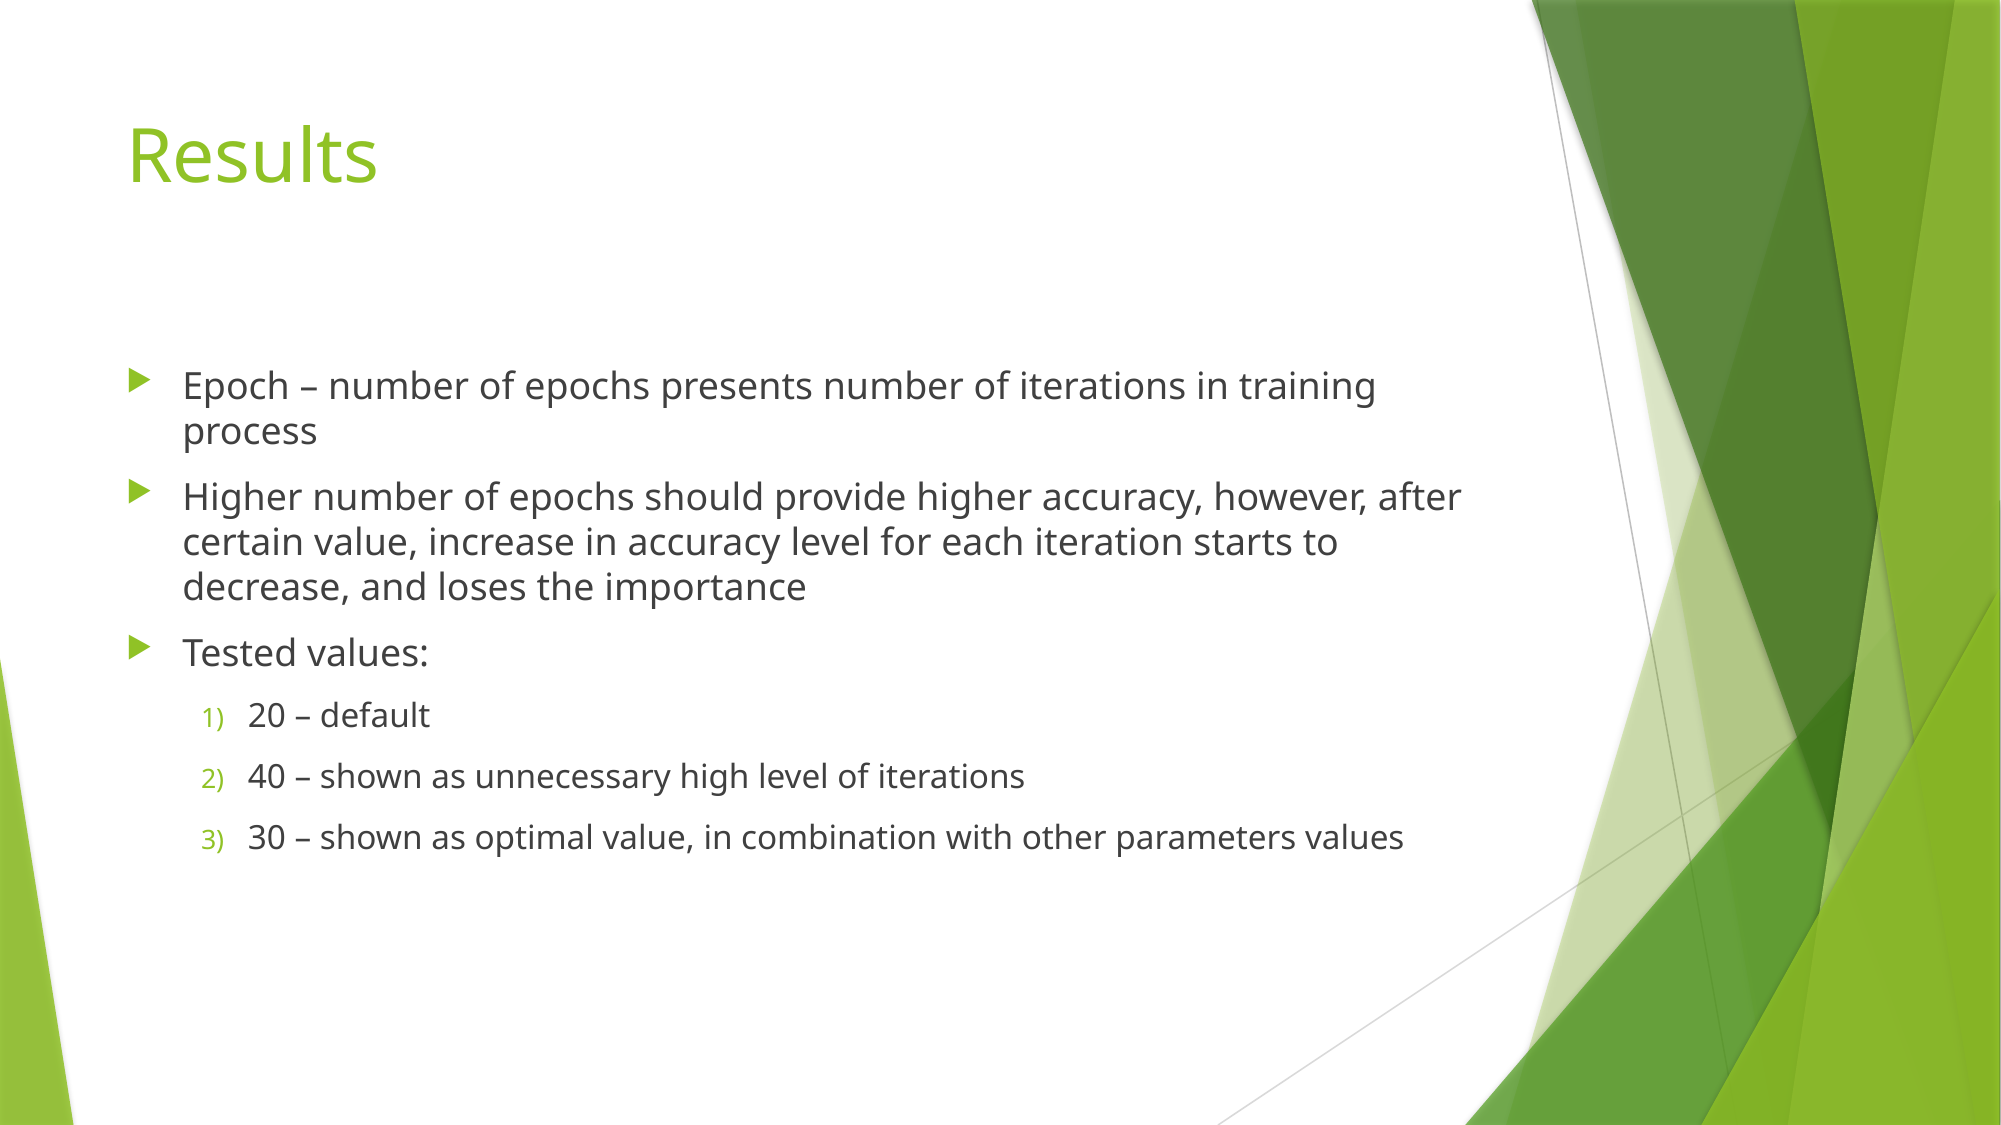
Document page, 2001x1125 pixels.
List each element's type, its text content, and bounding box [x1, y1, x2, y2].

list Epoch – number of epochs presents number of iterations in training process Higher number of epochs should provide higher accuracy, however, after certain value, increase in accuracy level for each iteration starts to decrease, and loses the importance Tested values: 20 – default 40 – shown as unnecessary high level of iterations 30 – shown as optimal value, in combination with other parameters values [111, 354, 1522, 992]
title Results [111, 99, 1522, 317]
